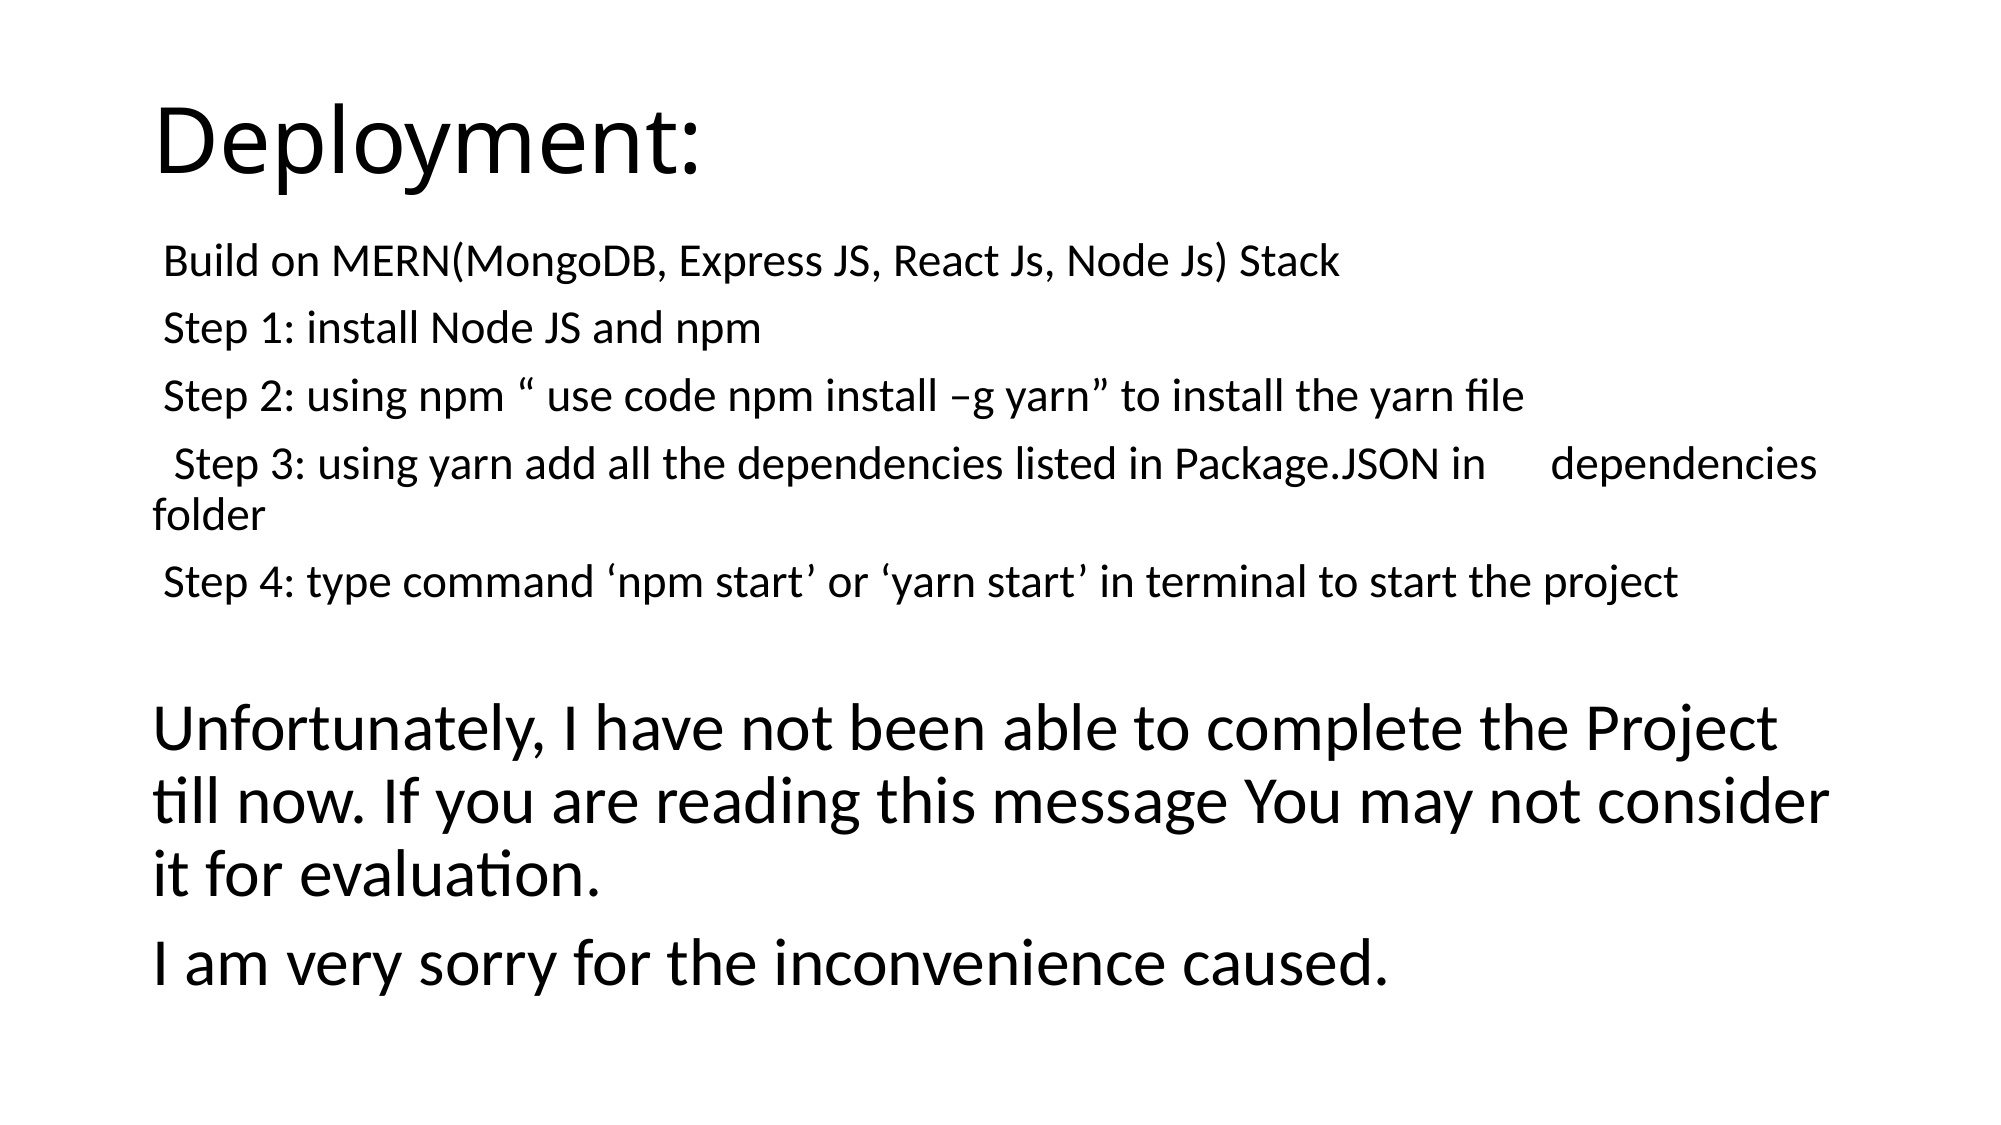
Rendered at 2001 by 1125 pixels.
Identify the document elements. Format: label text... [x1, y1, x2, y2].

title Deployment: [137, 59, 1863, 227]
list Build on MERN(MongoDB, Express JS, React Js, Node Js) Stack Step 1: install Node JS and npm Step 2: using npm “ use code npm install –g yarn” to install the yarn file Step 3: using yarn add all the dependencies listed in Package.JSON in dependencies folder Step 4: type command ‘npm start’ or ‘yarn start’ in terminal to start the project Unfortunately, I have not been able to complete the Project till now. If you are reading this message You may not consider it for evaluation. I am very sorry for the inconvenience caused. [137, 227, 1863, 1014]
